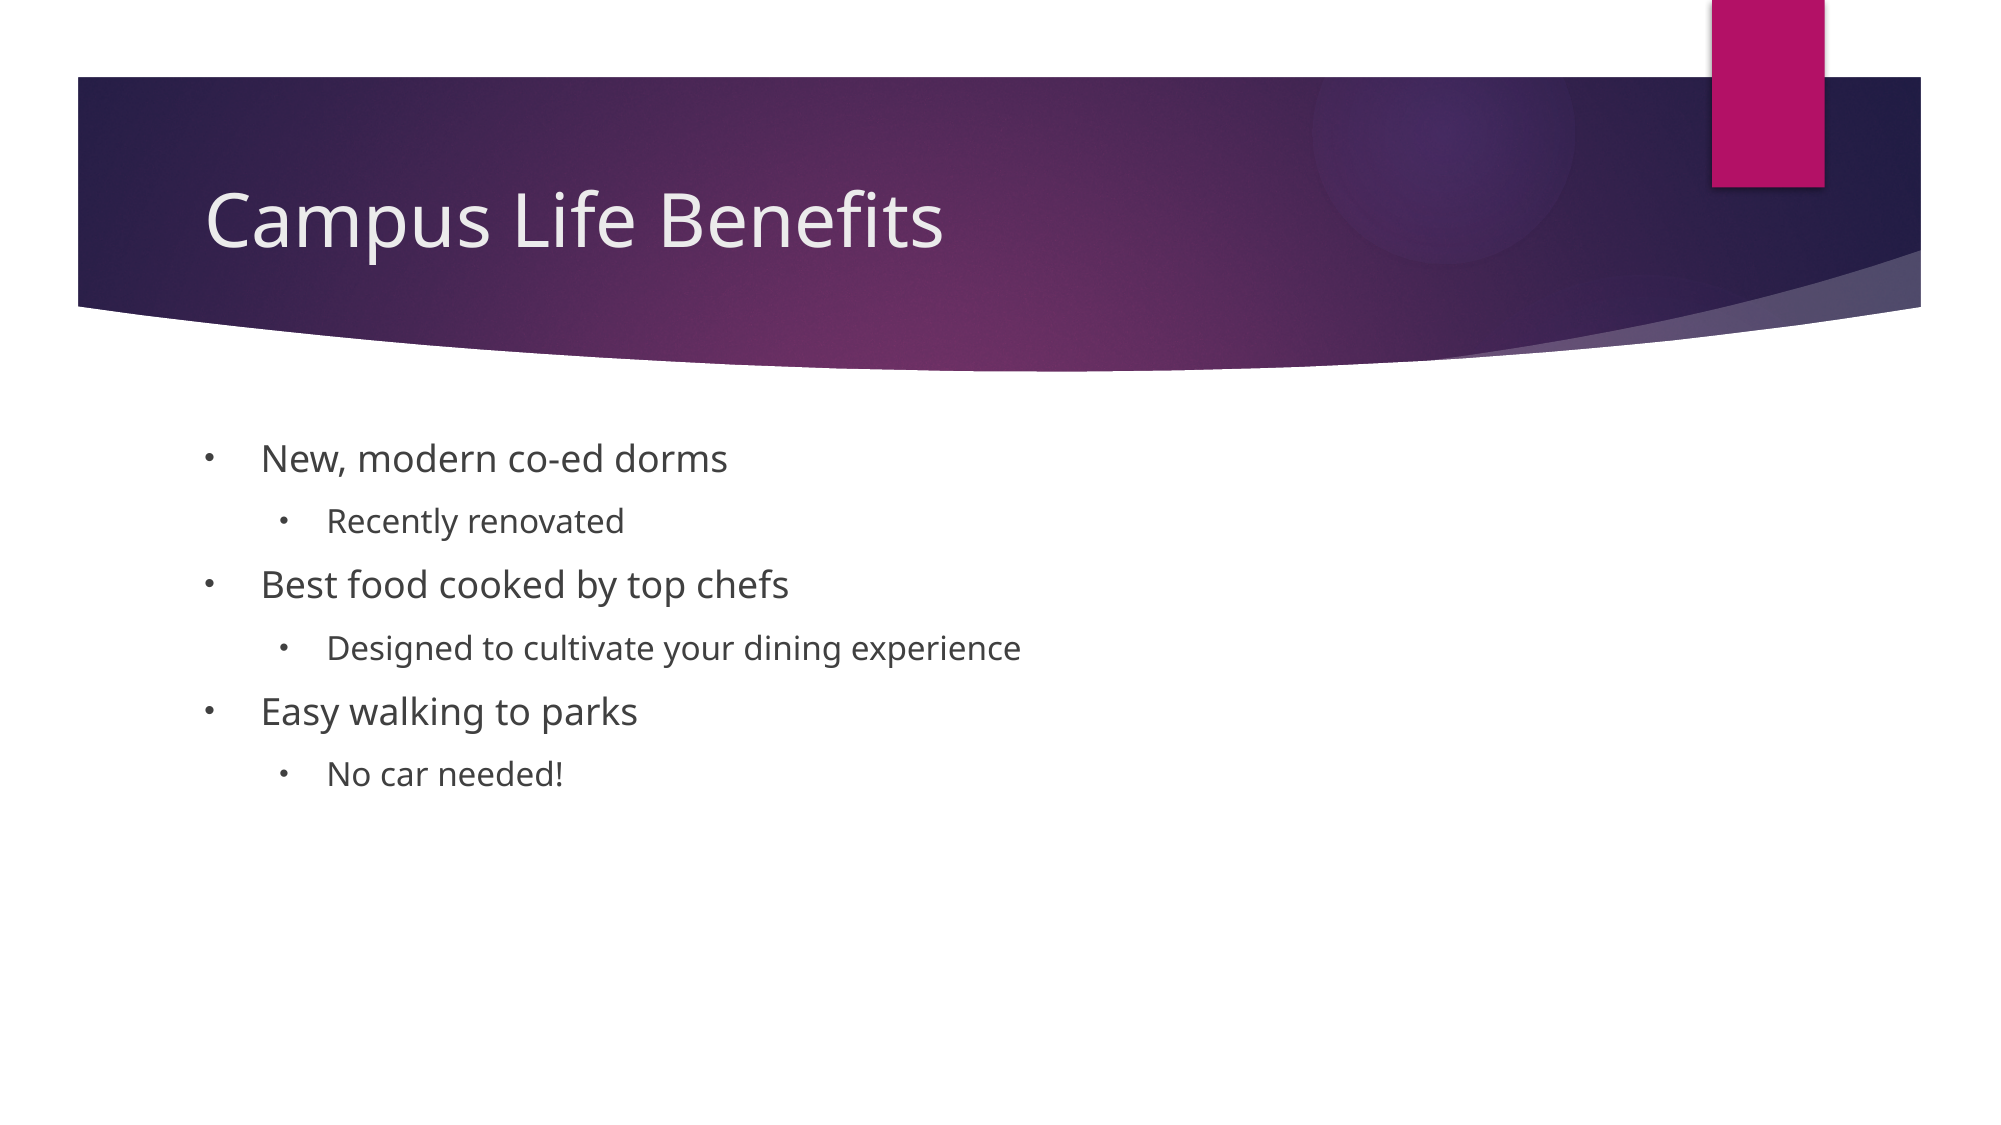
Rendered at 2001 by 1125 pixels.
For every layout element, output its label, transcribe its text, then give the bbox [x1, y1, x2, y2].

title Campus Life Benefits [189, 159, 1627, 276]
list New, modern co-ed dorms Recently renovated Best food cooked by top chefs Designed to cultivate your dining experience Easy walking to parks No car needed! [189, 427, 1638, 988]
